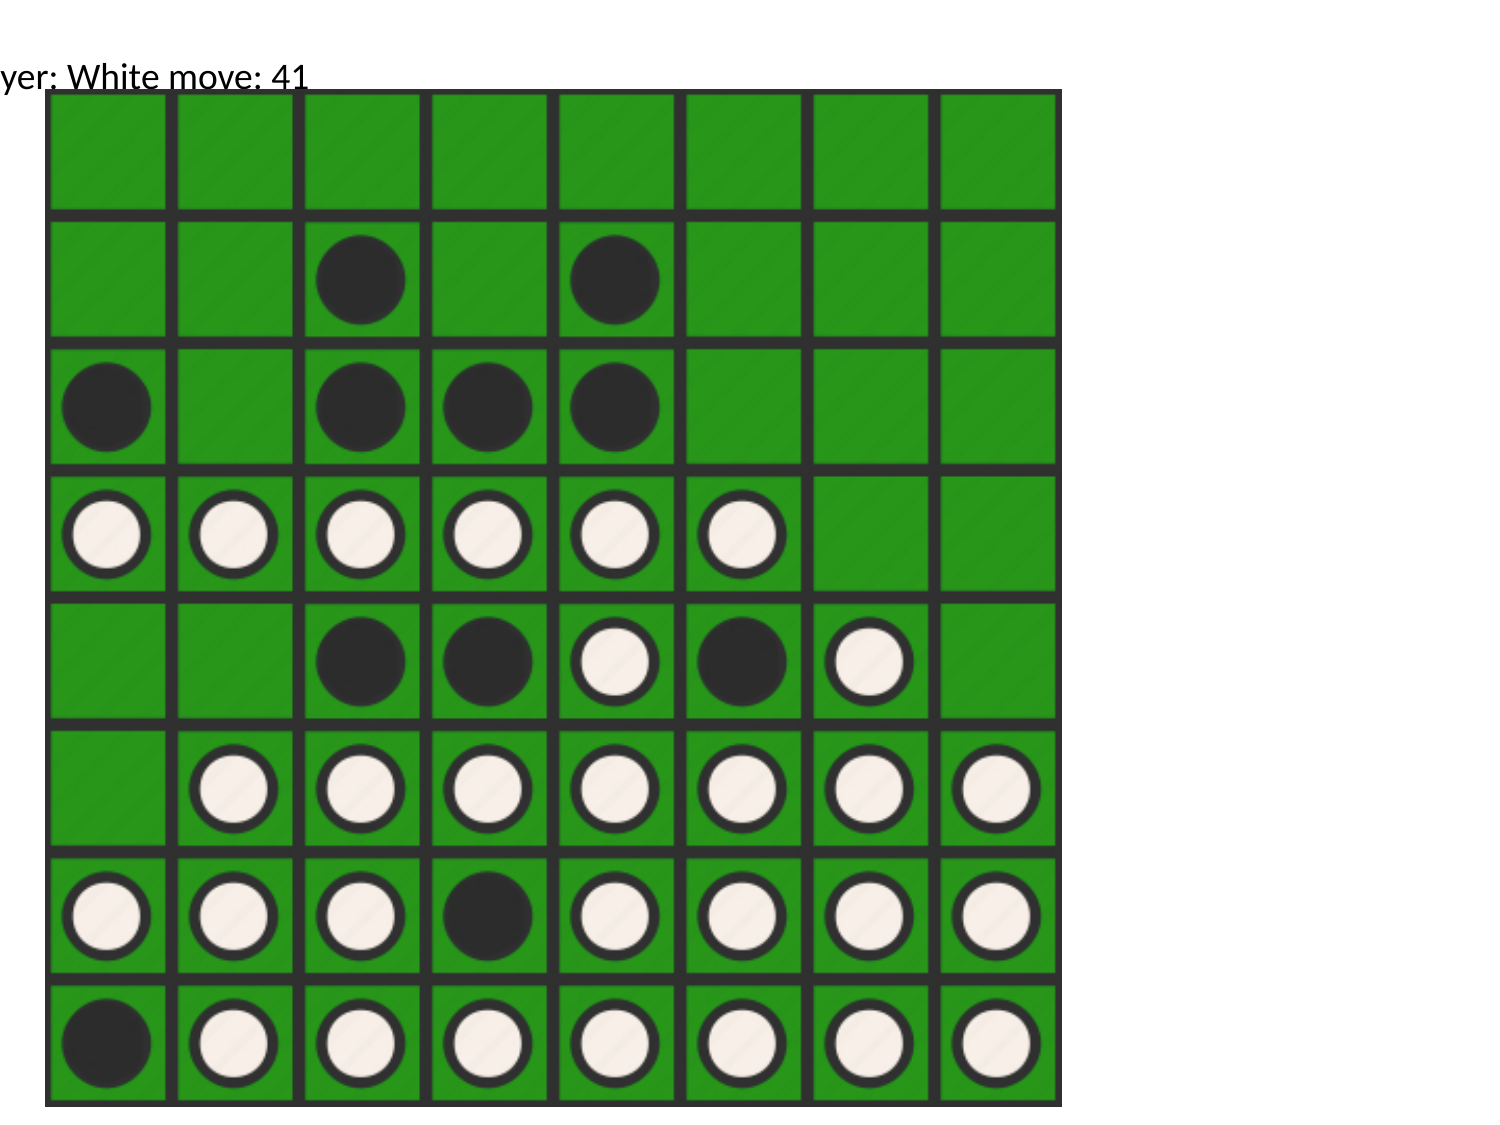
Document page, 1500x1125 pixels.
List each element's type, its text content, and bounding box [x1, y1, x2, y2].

picture [44, 89, 1062, 1107]
text_box turn: 36 player: White move: 41 [0, 44, 325, 105]
